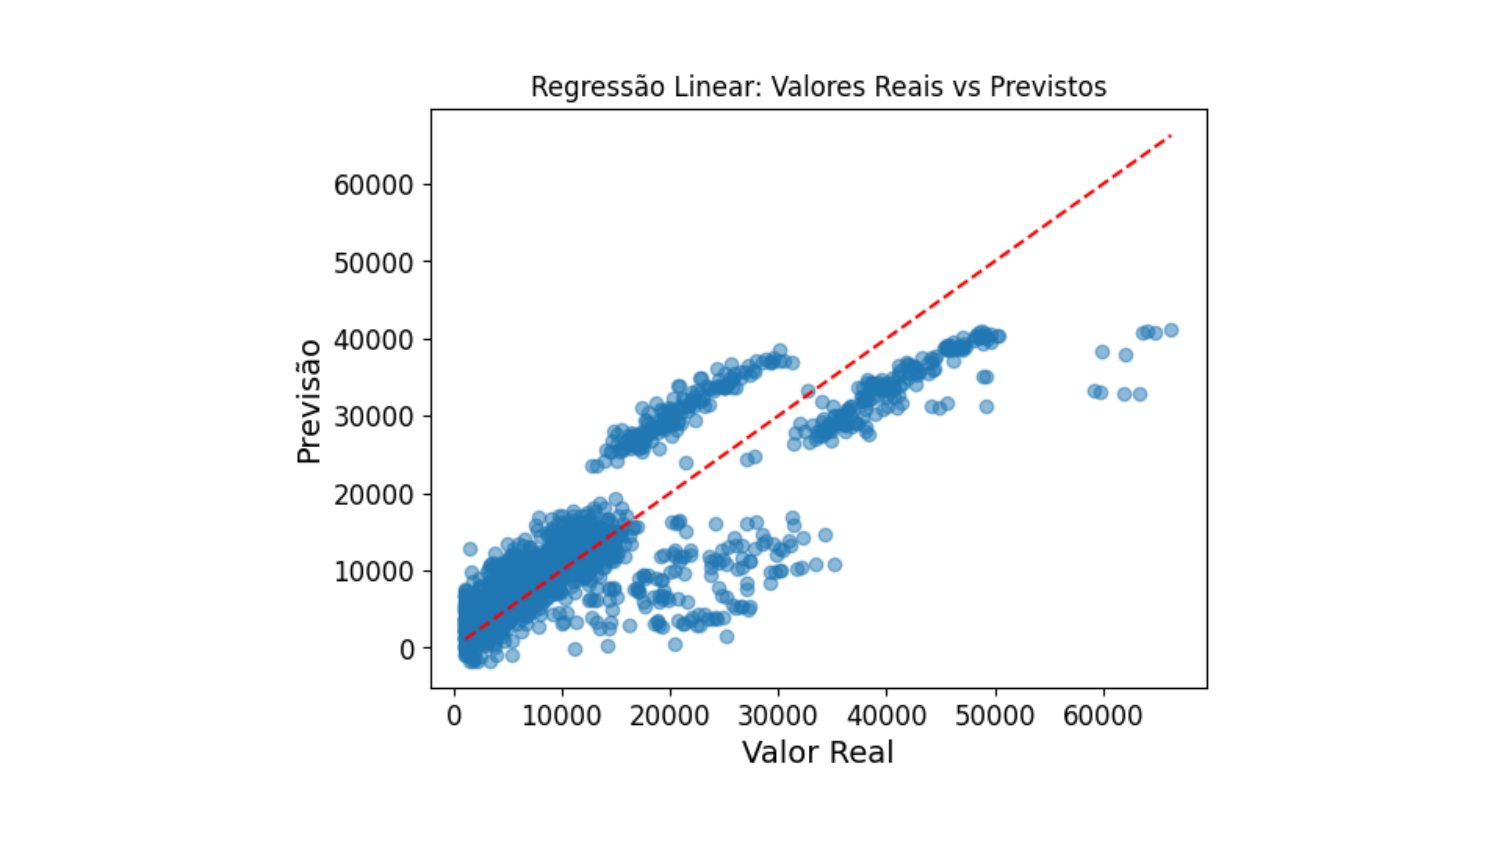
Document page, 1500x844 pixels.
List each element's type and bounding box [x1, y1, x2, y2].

picture [279, 59, 1221, 785]
